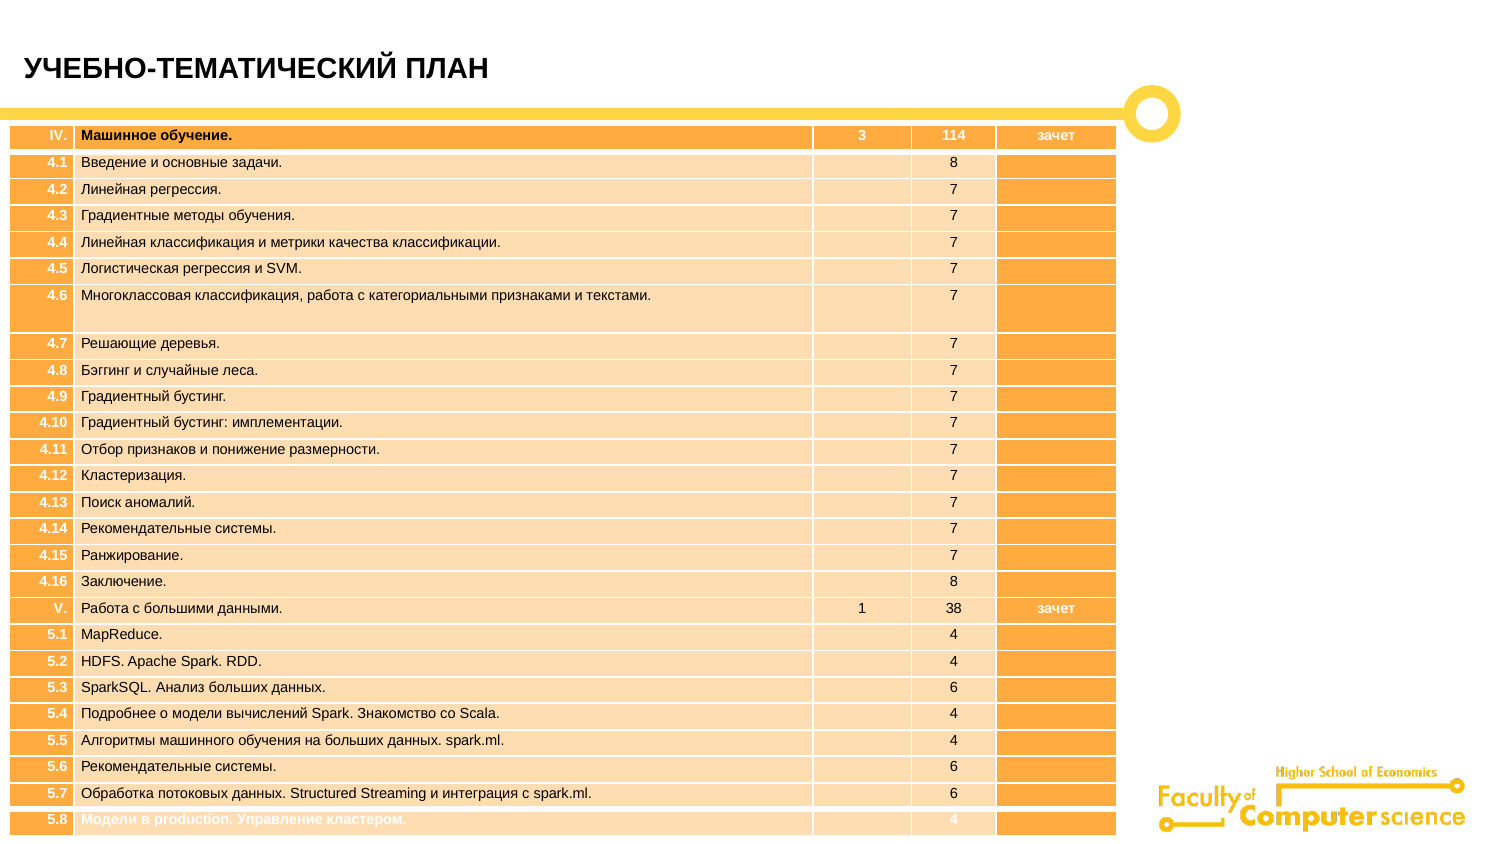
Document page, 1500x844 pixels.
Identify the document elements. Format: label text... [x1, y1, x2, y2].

table_cell [997, 387, 1116, 411]
table_cell Градиентные методы обучения. [75, 206, 812, 231]
table_cell 5.3 [10, 678, 73, 702]
table_cell 7 [912, 334, 995, 359]
table_cell [814, 493, 911, 517]
table_cell [997, 413, 1116, 438]
table_cell 7 [912, 259, 995, 284]
table_cell 4.9 [10, 387, 73, 411]
table_cell [997, 155, 1116, 178]
table_cell 6 [912, 678, 995, 702]
table_cell Градиентный бустинг: имплементации. [75, 413, 812, 438]
table_cell [997, 179, 1116, 204]
table_cell [814, 179, 911, 204]
table_cell [997, 757, 1116, 782]
table_cell 7 [912, 519, 995, 544]
table_cell 7 [912, 206, 995, 231]
table_cell HDFS. Apache Spark. RDD. [75, 651, 812, 676]
table_cell [814, 259, 911, 284]
table_cell 7 [912, 232, 995, 257]
table_cell 4 [912, 704, 995, 729]
table_cell [814, 784, 911, 806]
table_cell 5.6 [10, 757, 73, 782]
table_cell 8 [912, 155, 995, 178]
table_cell [814, 625, 911, 650]
table_cell [997, 651, 1116, 676]
table_cell 1 [814, 598, 911, 623]
table_header 3 [814, 126, 911, 149]
table_cell [997, 285, 1116, 332]
table_cell 7 [912, 466, 995, 491]
text_box УЧЕБНО-ТЕМАТИЧЕСКИЙ ПЛАН [8, 42, 1117, 103]
table_cell 4.13 [10, 493, 73, 517]
table_cell 4 [912, 812, 995, 835]
table_cell 7 [912, 179, 995, 204]
table_cell 4.14 [10, 519, 73, 544]
table_cell [997, 784, 1116, 806]
table_cell зачет [997, 598, 1116, 623]
table_cell [814, 360, 911, 385]
table_cell [997, 572, 1116, 597]
table_cell Градиентный бустинг. [75, 387, 812, 411]
table_cell [814, 232, 911, 257]
table_header зачет [997, 126, 1116, 149]
table_cell 7 [912, 360, 995, 385]
table_cell [997, 360, 1116, 385]
table_cell [997, 493, 1116, 517]
table_cell 4.4 [10, 232, 73, 257]
table_cell [997, 466, 1116, 491]
table_cell 4.10 [10, 413, 73, 438]
table_cell [997, 731, 1116, 755]
table_cell [997, 519, 1116, 544]
table_cell 7 [912, 545, 995, 570]
table_cell 8 [912, 572, 995, 597]
table_cell [814, 731, 911, 755]
table_cell 7 [912, 493, 995, 517]
table_cell Введение и основные задачи. [75, 155, 812, 178]
table_cell 5.5 [10, 731, 73, 755]
table_cell [814, 519, 911, 544]
table_cell Рекомендательные системы. [75, 519, 812, 544]
table_cell [814, 651, 911, 676]
text_box [1130, 91, 1175, 137]
table_cell 4.16 [10, 572, 73, 597]
table_cell [814, 206, 911, 231]
table_header Машинное обучение. [75, 126, 812, 149]
table_cell [997, 334, 1116, 359]
table_cell Многоклассовая классификация, работа с категориальными признаками и текстами. [75, 285, 812, 332]
table_cell [997, 625, 1116, 650]
table_cell Рекомендательные системы. [75, 757, 812, 782]
table_cell Линейная классификация и метрики качества классификации. [75, 232, 812, 257]
table_cell 4.6 [10, 285, 73, 332]
table_cell [997, 812, 1116, 835]
table_cell Кластеризация. [75, 466, 812, 491]
table_cell 7 [912, 440, 995, 464]
table_cell MapReduce. [75, 625, 812, 650]
table_cell 4 [912, 625, 995, 650]
table_cell [997, 259, 1116, 284]
table_cell Линейная регрессия. [75, 179, 812, 204]
table_cell 4 [912, 731, 995, 755]
table_cell Решающие деревья. [75, 334, 812, 359]
table_cell [997, 440, 1116, 464]
table_cell 4.1 [10, 155, 73, 178]
table_cell SparkSQL. Анализ больших данных. [75, 678, 812, 702]
table_cell 4.2 [10, 179, 73, 204]
table_cell Модели в production. Управление кластером. [75, 812, 812, 835]
table_cell [814, 572, 911, 597]
table_cell 4.15 [10, 545, 73, 570]
table_cell 6 [912, 784, 995, 806]
table_cell Заключение. [75, 572, 812, 597]
table_cell [814, 413, 911, 438]
table_cell Подробнее о модели вычислений Spark. Знакомство со Scala. [75, 704, 812, 729]
picture [1145, 749, 1477, 844]
table_cell Алгоритмы машинного обучения на больших данных. spark.ml. [75, 731, 812, 755]
table_cell 5.8 [10, 812, 73, 835]
table_cell Логистическая регрессия и SVM. [75, 259, 812, 284]
table_cell 4.7 [10, 334, 73, 359]
table_cell 4 [912, 651, 995, 676]
table_cell 7 [912, 285, 995, 332]
table_cell 38 [912, 598, 995, 623]
table_cell 5.1 [10, 625, 73, 650]
table_cell [814, 545, 911, 570]
table_cell [814, 334, 911, 359]
table_cell 6 [912, 757, 995, 782]
table_cell 4.12 [10, 466, 73, 491]
table_cell [814, 155, 911, 178]
table_cell 5.7 [10, 784, 73, 806]
table_cell Отбор признаков и понижение размерности. [75, 440, 812, 464]
table_cell [814, 285, 911, 332]
table_cell [814, 466, 911, 491]
table_cell V. [10, 598, 73, 623]
table_cell 5.4 [10, 704, 73, 729]
table_cell [814, 704, 911, 729]
table_cell [997, 232, 1116, 257]
table_cell 4.3 [10, 206, 73, 231]
table_cell Работа с большими данными. [75, 598, 812, 623]
table_cell 4.11 [10, 440, 73, 464]
table_header 114 [912, 126, 995, 149]
table_cell 4.5 [10, 259, 73, 284]
table_cell [814, 387, 911, 411]
table_cell [997, 704, 1116, 729]
table_cell [997, 678, 1116, 702]
table_cell [814, 678, 911, 702]
table_cell 4.8 [10, 360, 73, 385]
table_cell 5.2 [10, 651, 73, 676]
table_cell [814, 440, 911, 464]
table_cell 7 [912, 413, 995, 438]
table_cell [997, 206, 1116, 231]
table_cell Ранжирование. [75, 545, 812, 570]
table_cell Обработка потоковых данных. Structured Streaming и интеграция с spark.ml. [75, 784, 812, 806]
table_cell [814, 812, 911, 835]
table_cell Поиск аномалий. [75, 493, 812, 517]
table_header IV. [10, 126, 73, 149]
table_cell [814, 757, 911, 782]
table_cell [997, 545, 1116, 570]
table_cell 7 [912, 387, 995, 411]
table_cell Бэггинг и случайные леса. [75, 360, 812, 385]
